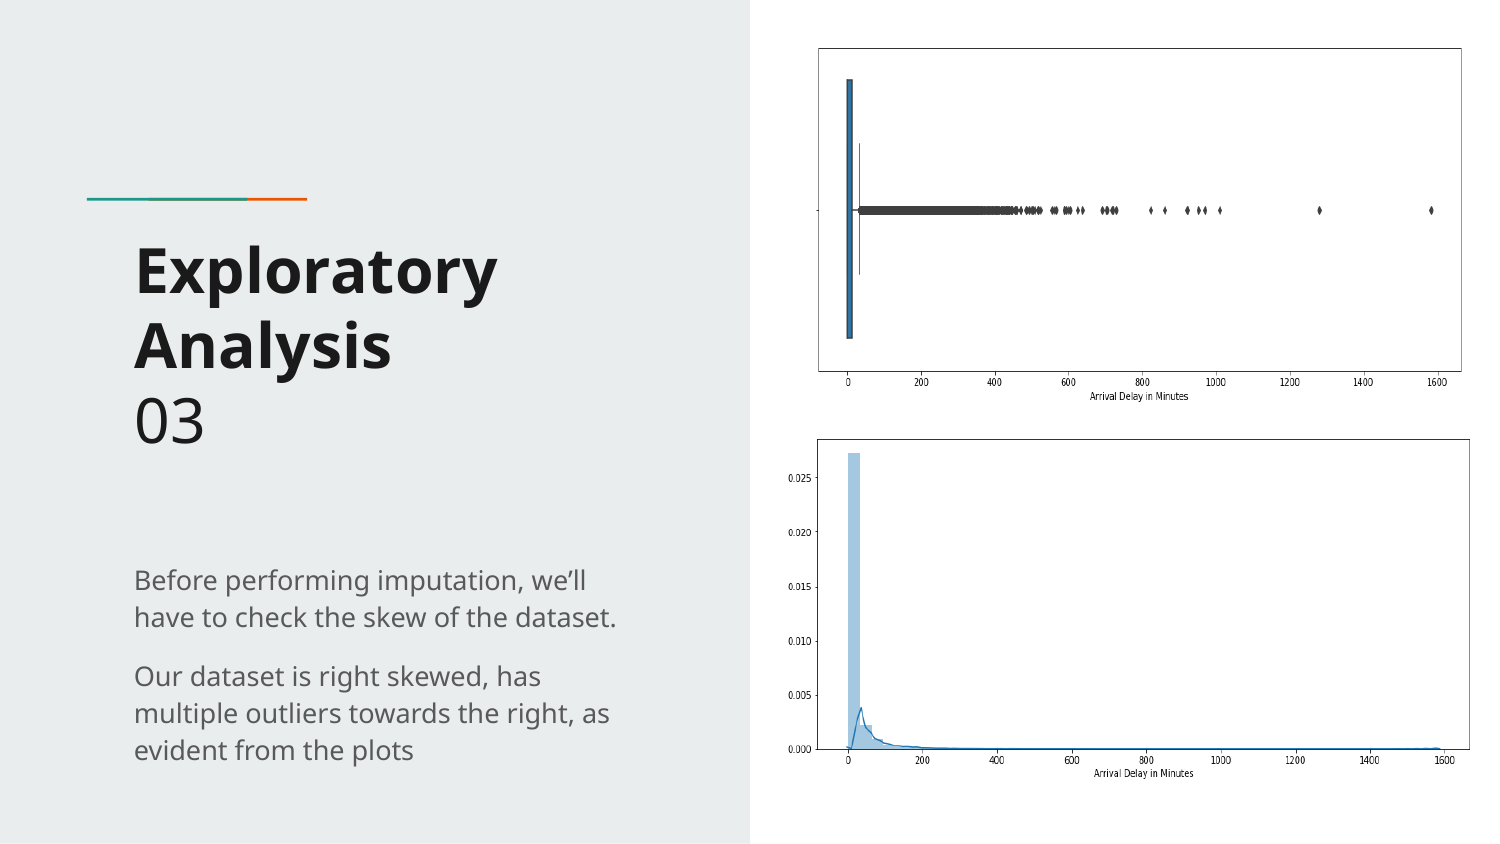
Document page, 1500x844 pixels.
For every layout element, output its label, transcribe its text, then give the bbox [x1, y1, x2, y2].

subtitle Before performing imputation, we’ll have to check the skew of the dataset. Our dataset is right skewed, has multiple outliers towards the right, as evident from the plots [118, 543, 661, 844]
picture [809, 41, 1466, 408]
title Exploratory Analysis 03 [119, 216, 662, 510]
picture [781, 432, 1476, 785]
